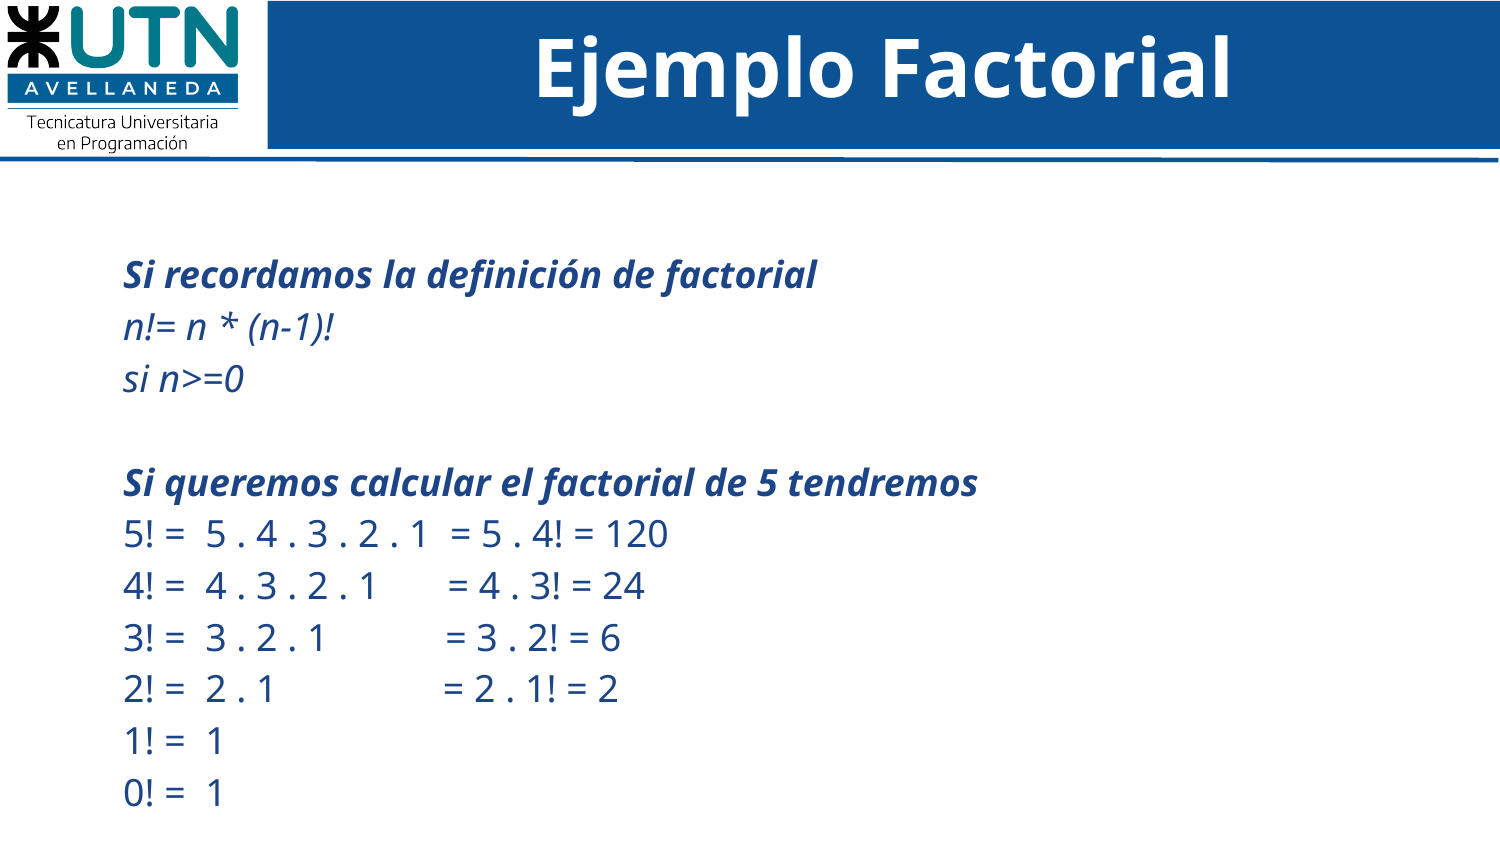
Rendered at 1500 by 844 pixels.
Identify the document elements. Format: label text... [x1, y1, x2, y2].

picture [7, 6, 239, 154]
list Si recordamos la definición de factorial n!= n * (n-1)! si n>=0 Si queremos calcular el factorial de 5 tendremos 5! = 5 . 4 . 3 . 2 . 1 = 5 . 4! = 120 4! = 4 . 3 . 2 . 1 = 4 . 3! = 24 3! = 3 . 2 . 1 = 3 . 2! = 6 2! = 2 . 1 = 2 . 1! = 2 1! = 1 0! = 1 [108, 229, 1432, 844]
title Ejemplo Factorial [267, 0, 1500, 149]
